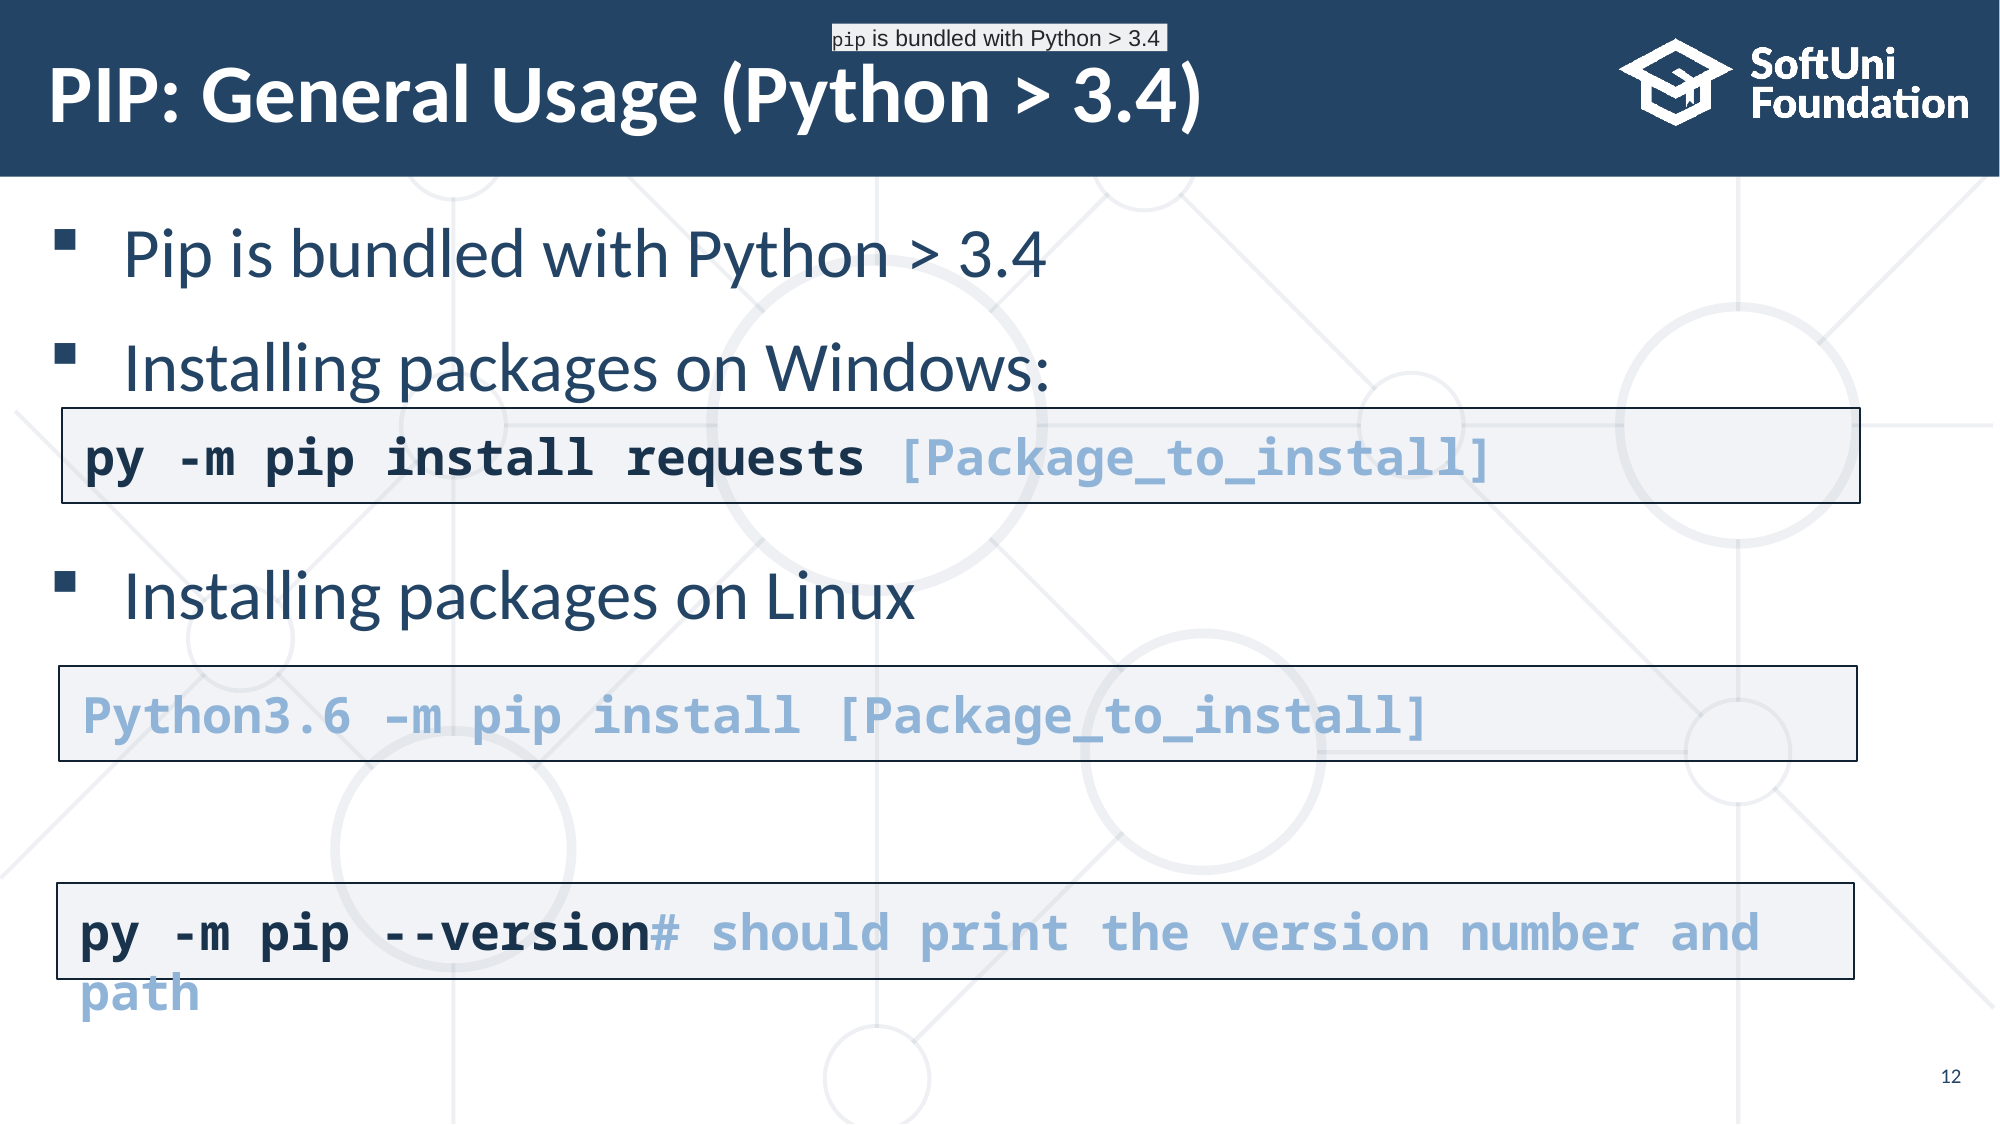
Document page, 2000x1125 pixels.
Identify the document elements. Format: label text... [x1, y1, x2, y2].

text_box py -m pip install requests [Package_to_install] [62, 407, 1860, 504]
title PIP: General Usage (Python > 3.4) [31, 16, 1591, 162]
text_box Python3.6 –m pip install [Package_to_install] [59, 665, 1857, 761]
slide_number 12 [1896, 1049, 1968, 1101]
text_box pip is bundled with Python > 3.4 [832, 23, 1168, 52]
list py -m pip --version# should print the version number and path [56, 882, 1855, 980]
picture [1618, 38, 1968, 126]
list Pip is bundled with Python > 3.4 Installing packages on Windows: Installing packages on Linux [31, 196, 1969, 1047]
